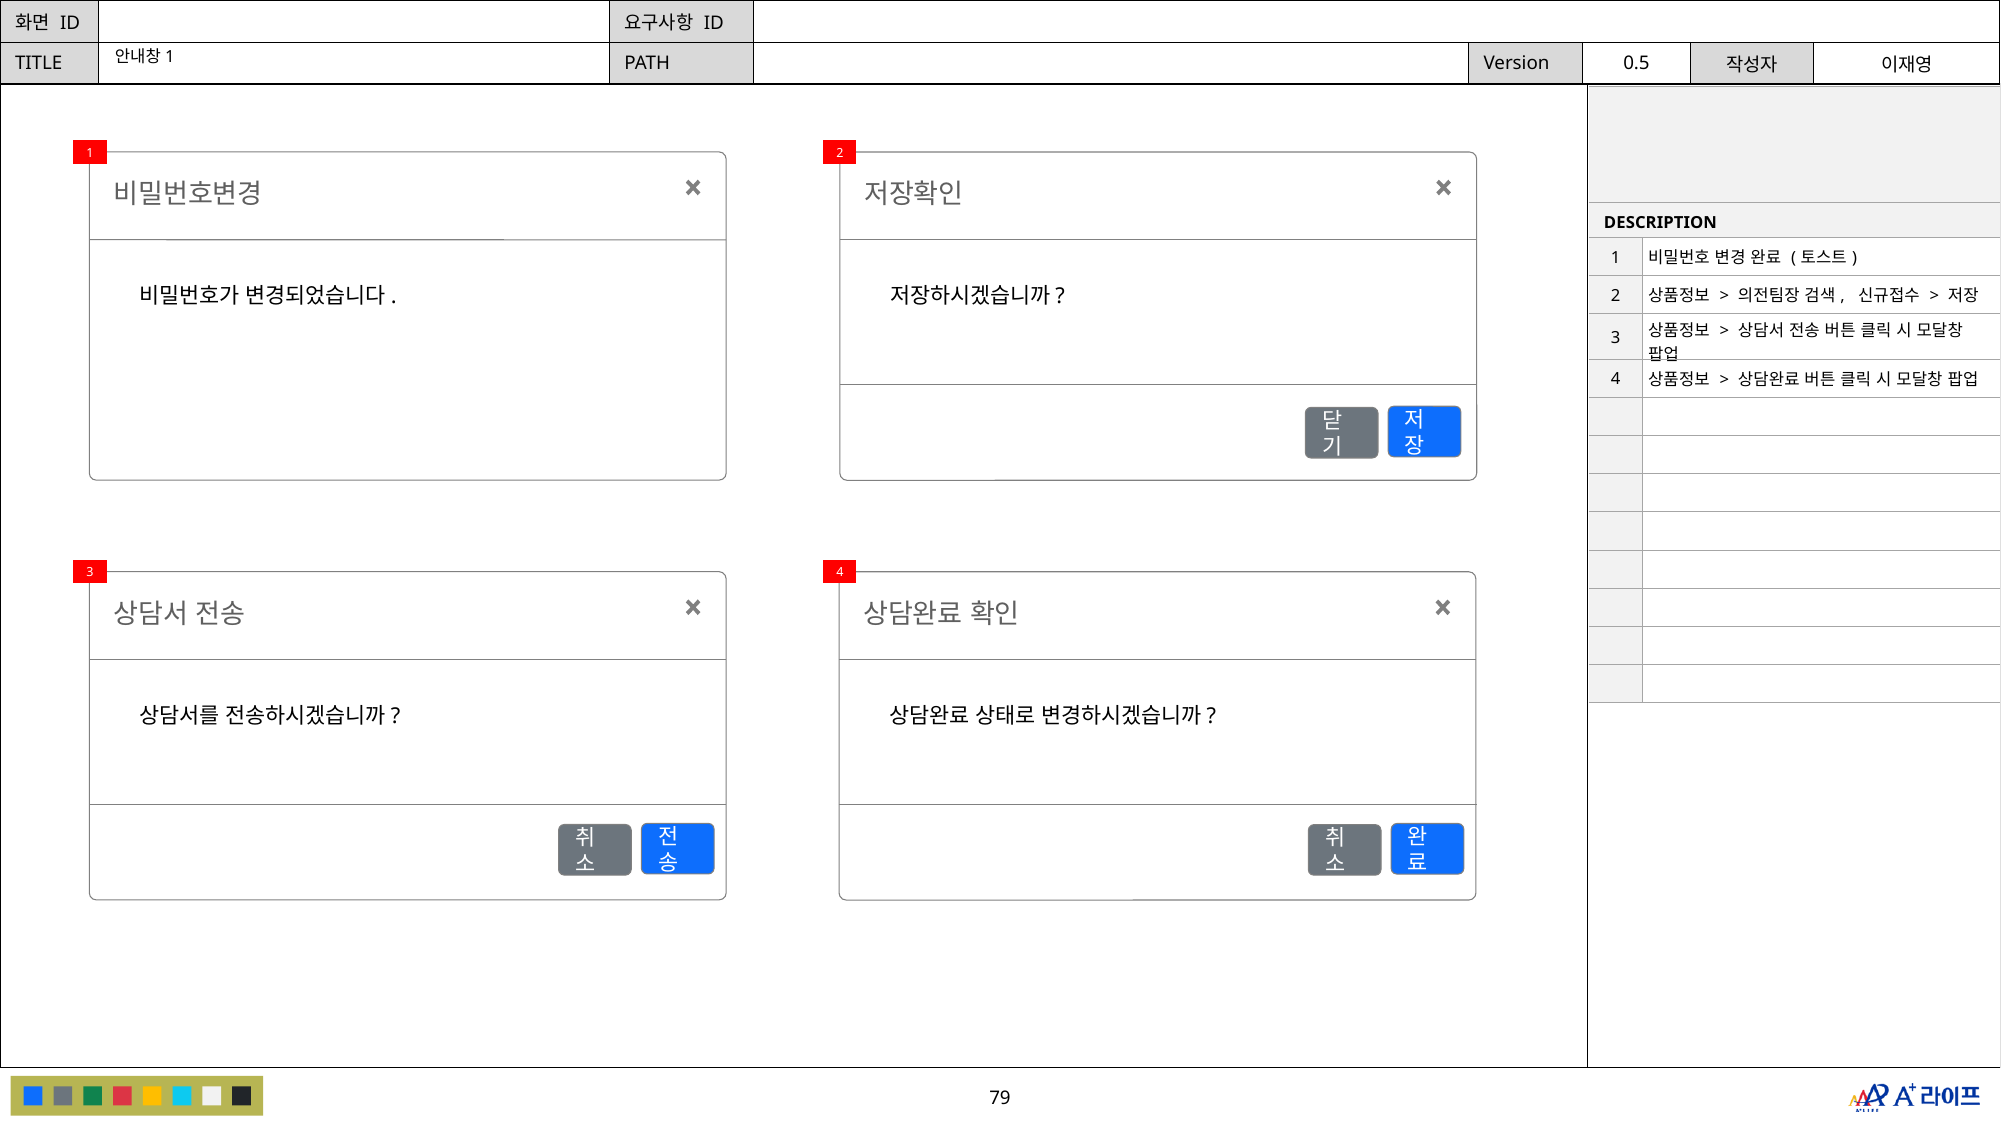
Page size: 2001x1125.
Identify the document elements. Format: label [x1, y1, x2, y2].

table_cell [1643, 360, 2000, 397]
table_cell [1589, 314, 1642, 359]
table_cell [1643, 398, 2000, 435]
list [99, 41, 607, 72]
table_cell [1589, 512, 1642, 550]
table_header [1589, 87, 2000, 202]
text_box [73, 140, 727, 481]
table_cell [1589, 238, 1642, 275]
table_cell [1589, 551, 1642, 588]
table_cell [1643, 314, 2000, 359]
table_cell [1589, 398, 1642, 435]
table_cell [1589, 360, 1642, 397]
picture [1848, 1083, 1980, 1112]
table_cell [1589, 203, 2000, 237]
table_cell [1643, 512, 2000, 550]
text_box [73, 560, 727, 900]
table_cell [1643, 276, 2000, 313]
table_cell [1589, 436, 1642, 473]
table_cell [1643, 474, 2000, 511]
text_box [823, 140, 1477, 481]
table_cell [1589, 589, 1642, 626]
table_cell [1589, 627, 1642, 664]
table_cell [1589, 474, 1642, 511]
table_cell [1589, 276, 1642, 313]
table_cell [1589, 665, 1642, 702]
table_cell [1643, 665, 2000, 702]
table_cell [1643, 627, 2000, 664]
table_cell [1643, 589, 2000, 626]
table_cell [1643, 551, 2000, 588]
text_box [823, 560, 1477, 901]
table_cell [1643, 238, 2000, 275]
table_cell [1643, 436, 2000, 473]
